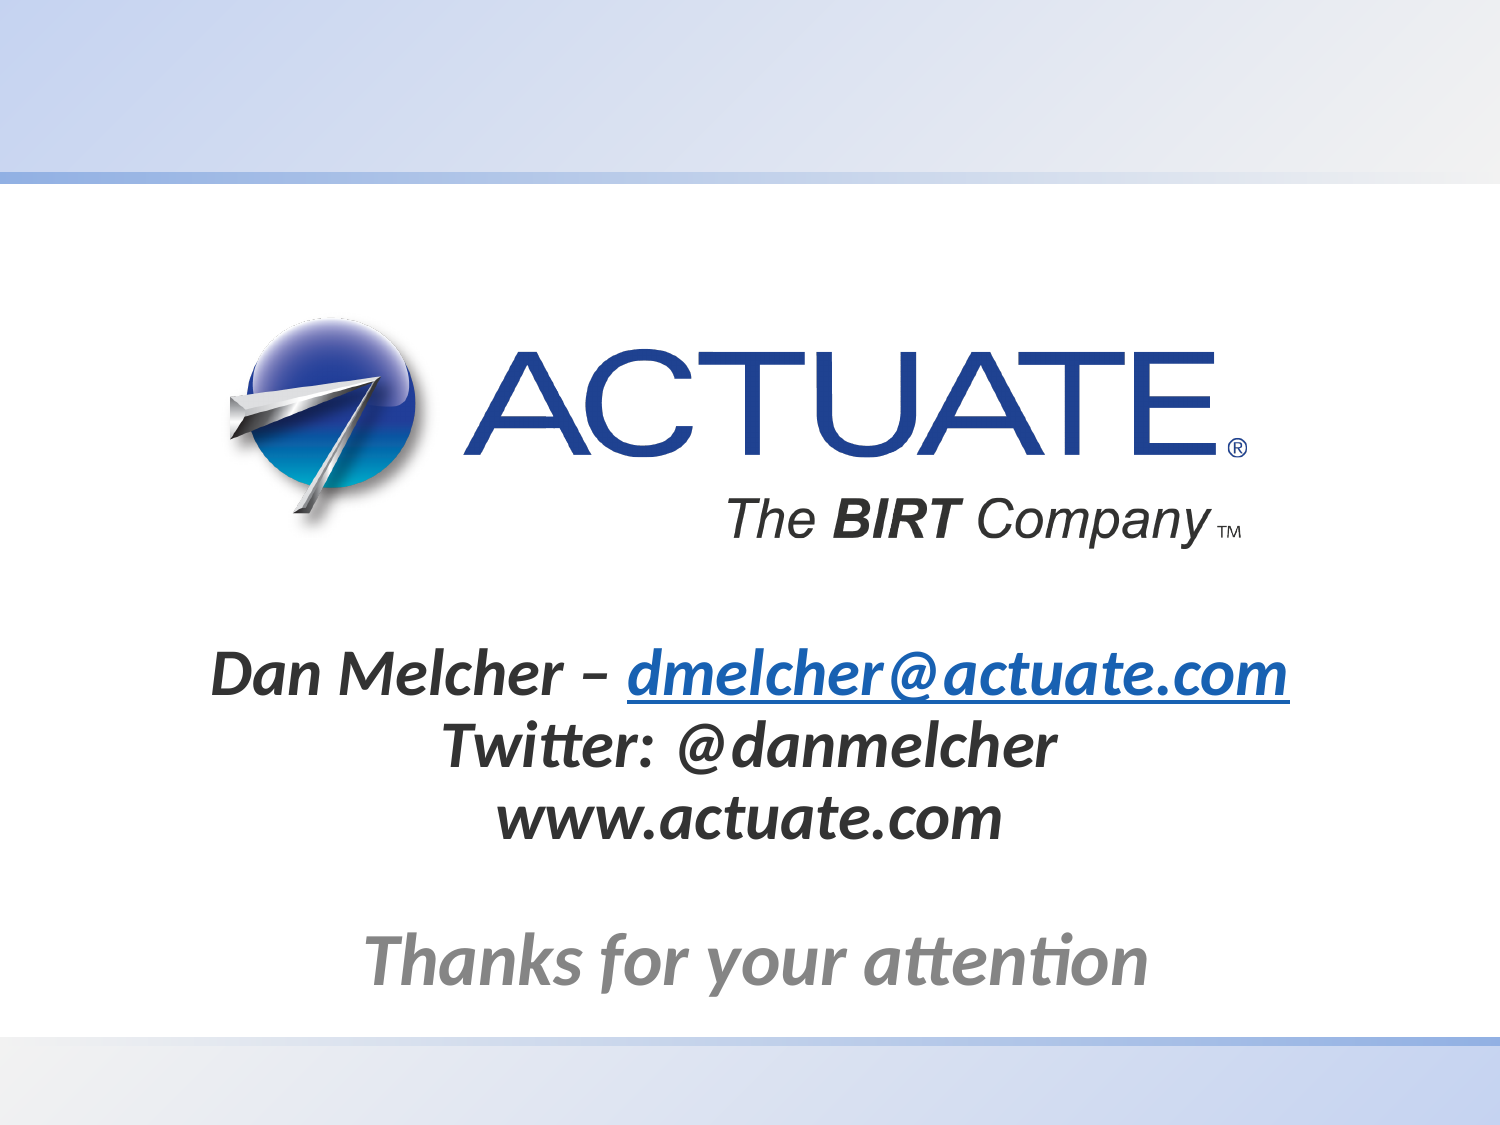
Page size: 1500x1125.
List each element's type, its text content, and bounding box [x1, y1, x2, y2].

title Dan Melcher – dmelcher@actuate.com Twitter: @danmelcher www.actuate.com [143, 638, 1357, 817]
picture [219, 310, 1247, 549]
subtitle Thanks for your attention [149, 920, 1365, 1043]
